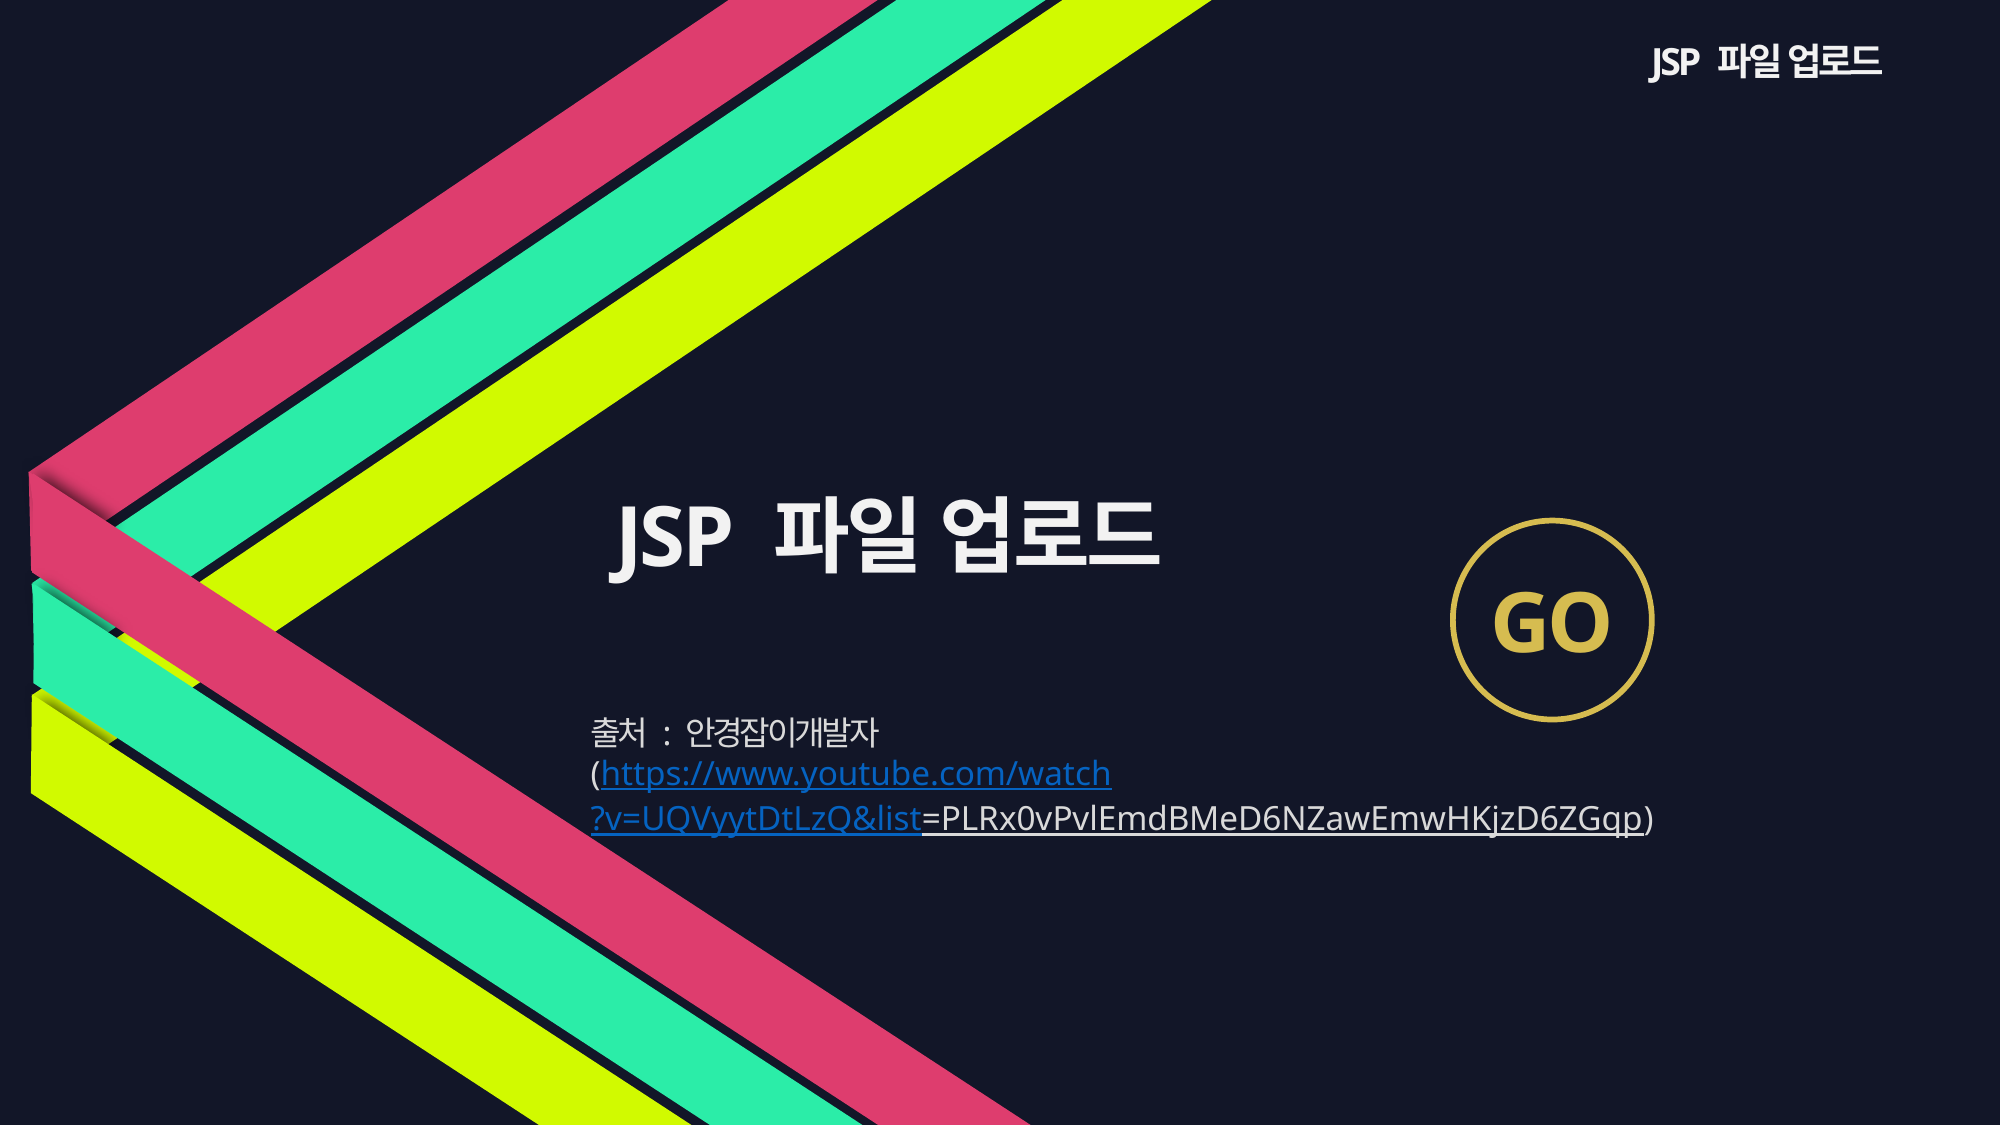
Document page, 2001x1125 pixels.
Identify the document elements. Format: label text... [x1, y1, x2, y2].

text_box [0, 78, 1762, 1125]
text_box JSP 파일 업로드 [1636, 30, 1900, 90]
